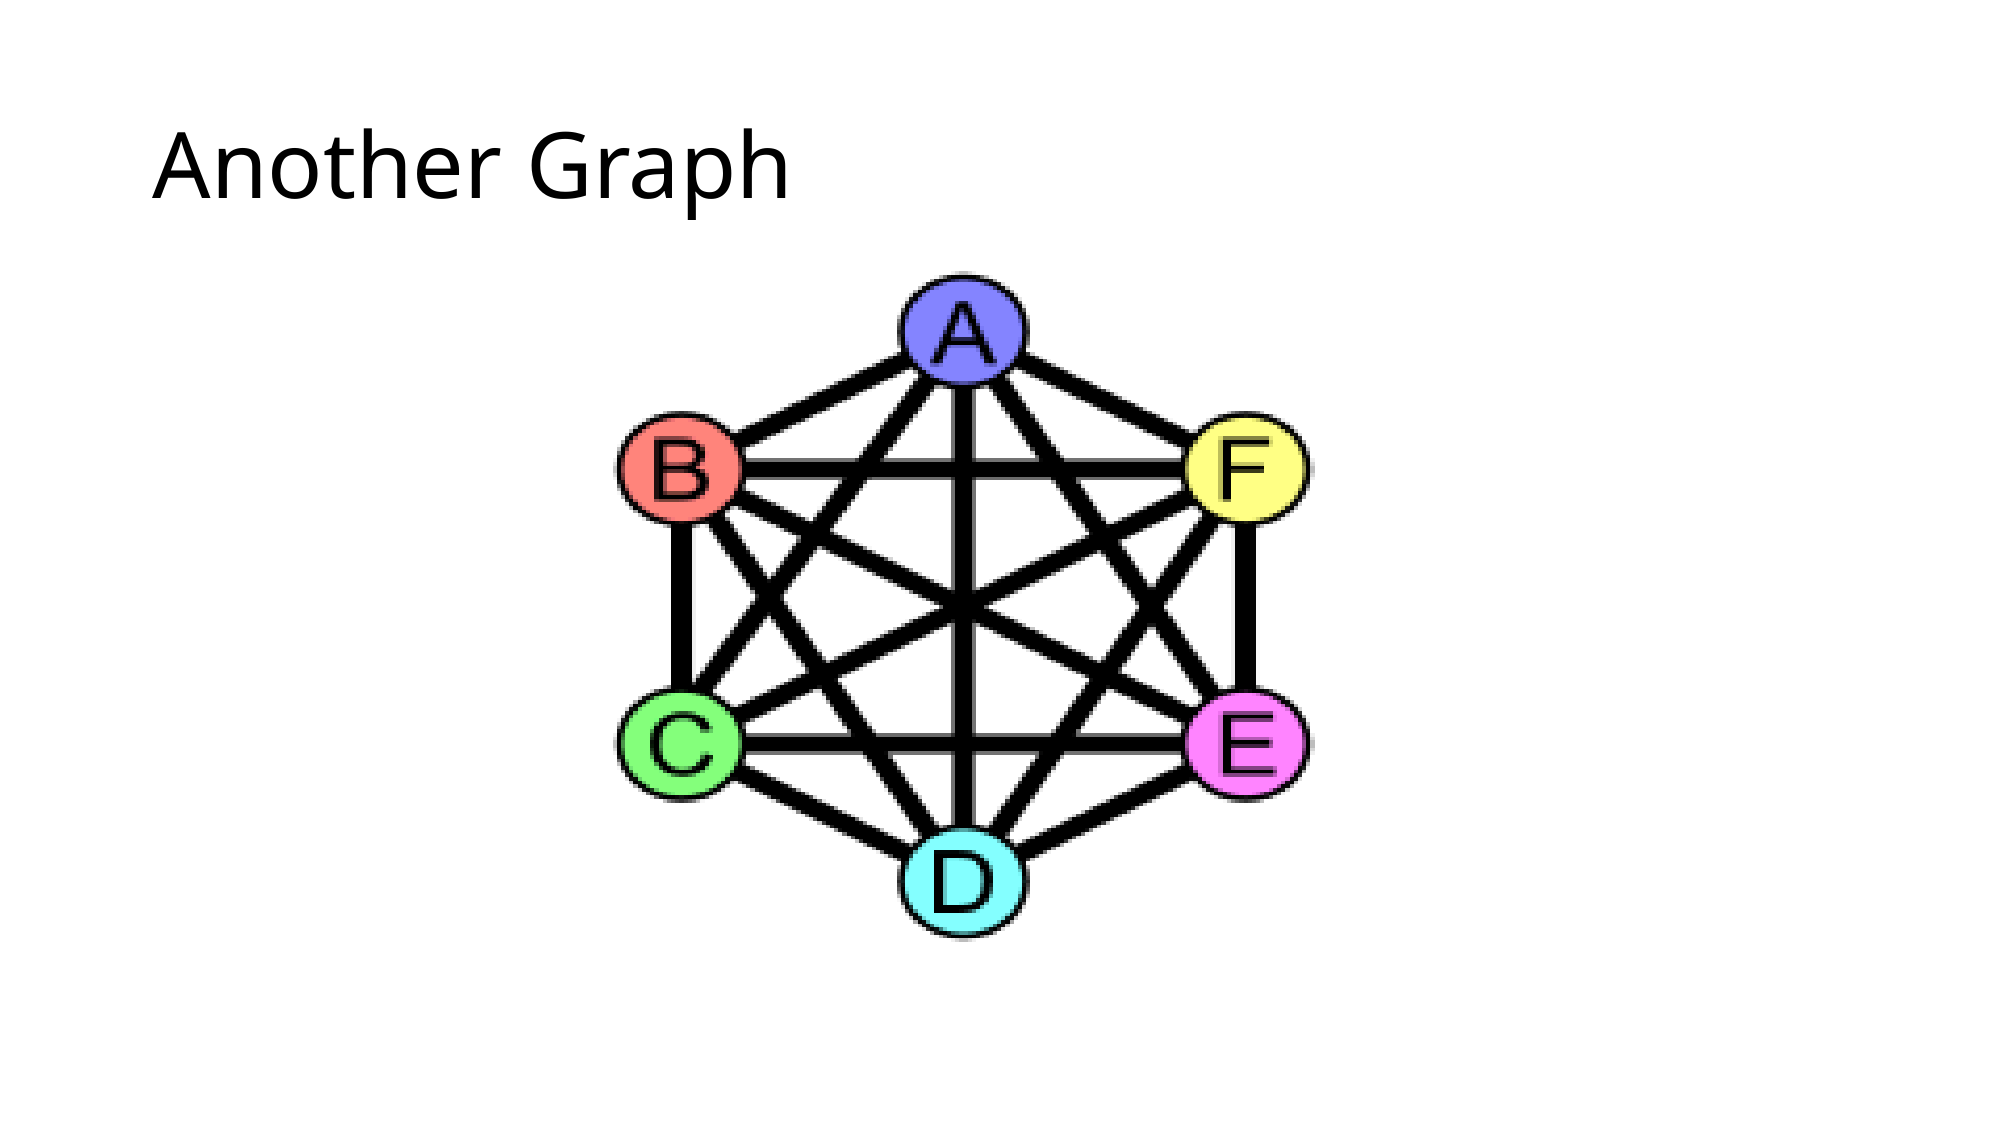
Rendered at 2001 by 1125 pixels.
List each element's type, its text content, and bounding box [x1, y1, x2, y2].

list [588, 261, 1336, 957]
title Another Graph [137, 59, 1863, 278]
